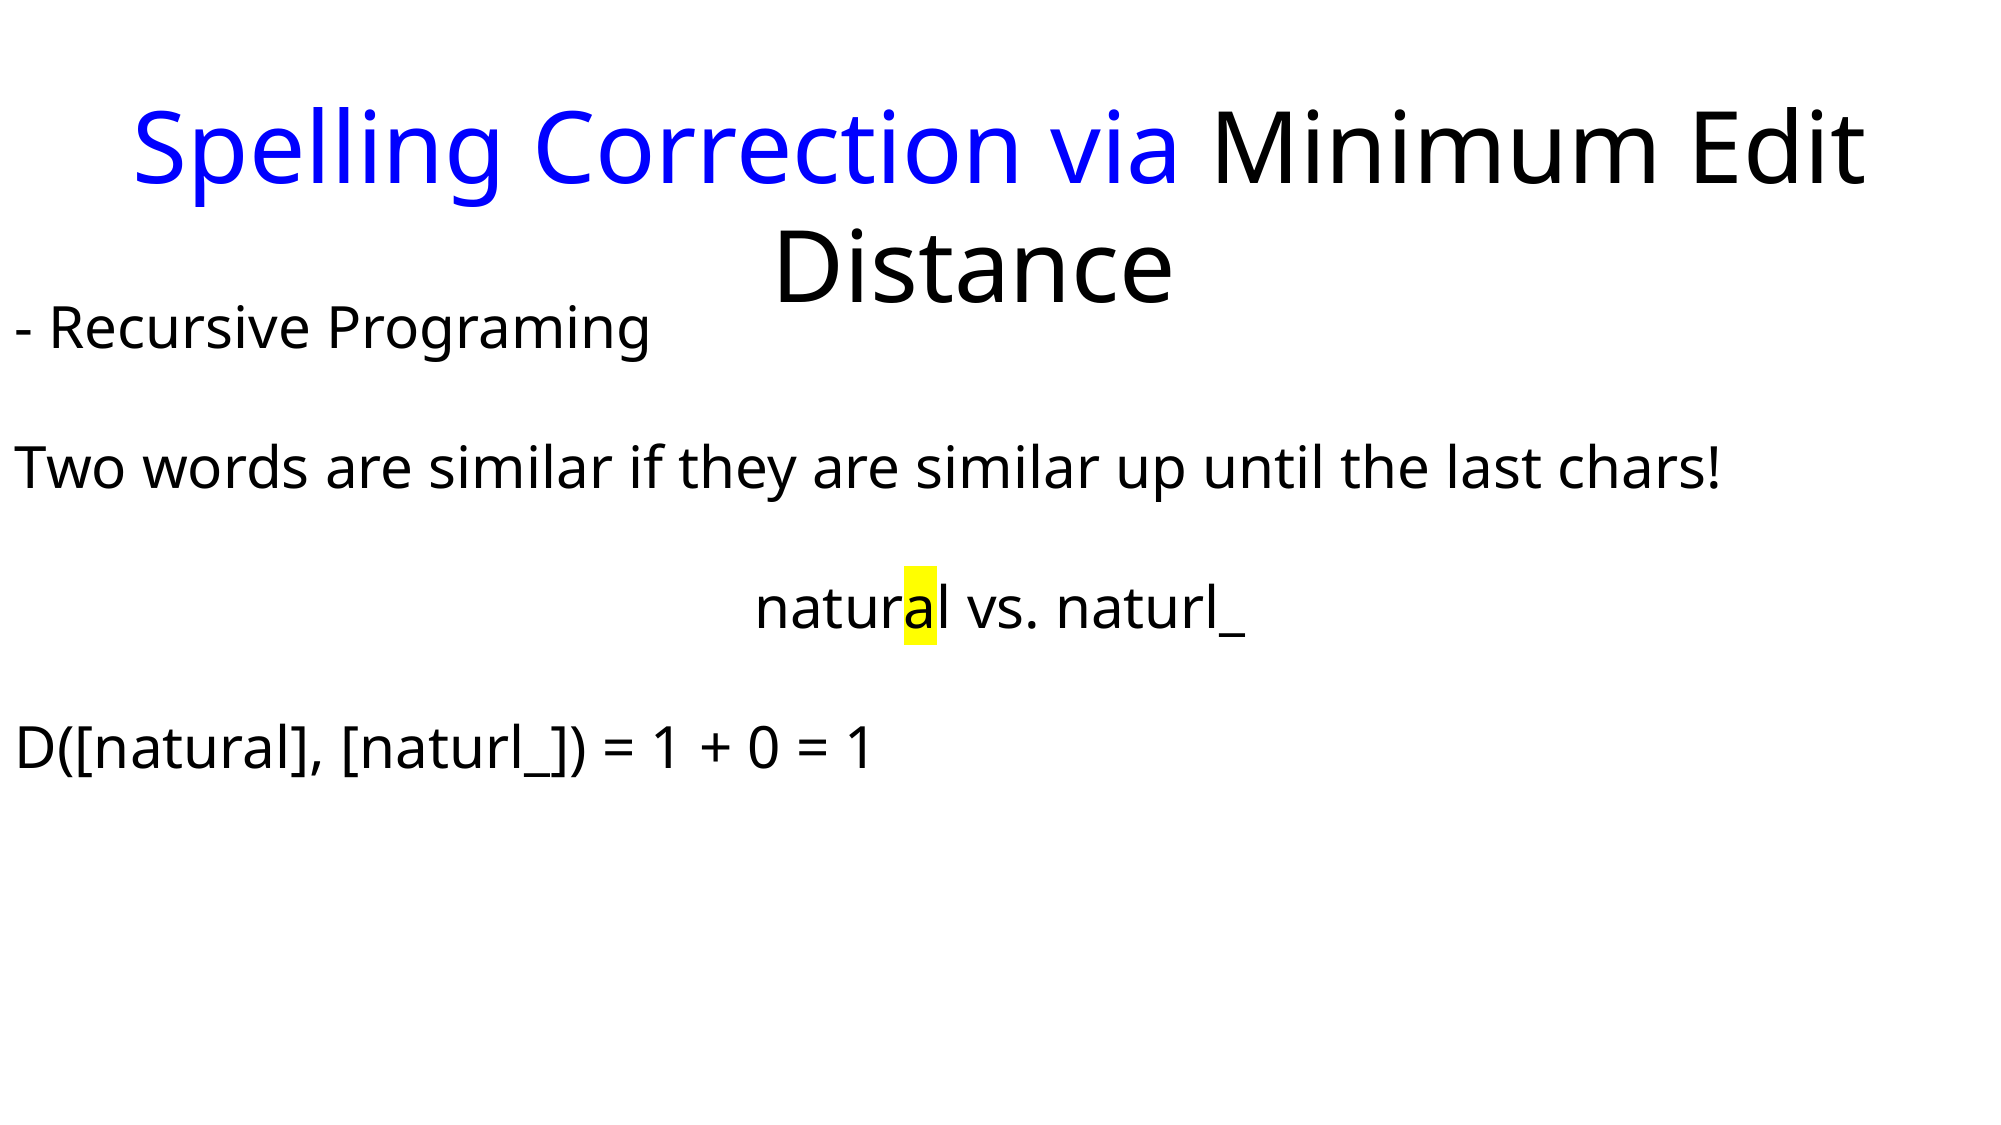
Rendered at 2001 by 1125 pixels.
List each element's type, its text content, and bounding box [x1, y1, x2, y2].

text_box Spelling Correction via Minimum Edit Distance [0, 75, 2000, 282]
text_box - Recursive Programing Two words are similar if they are similar up until the last chars! natural vs. naturl_ D([natural], [naturl_]) = 1 + 0 = 1 [0, 282, 2000, 858]
